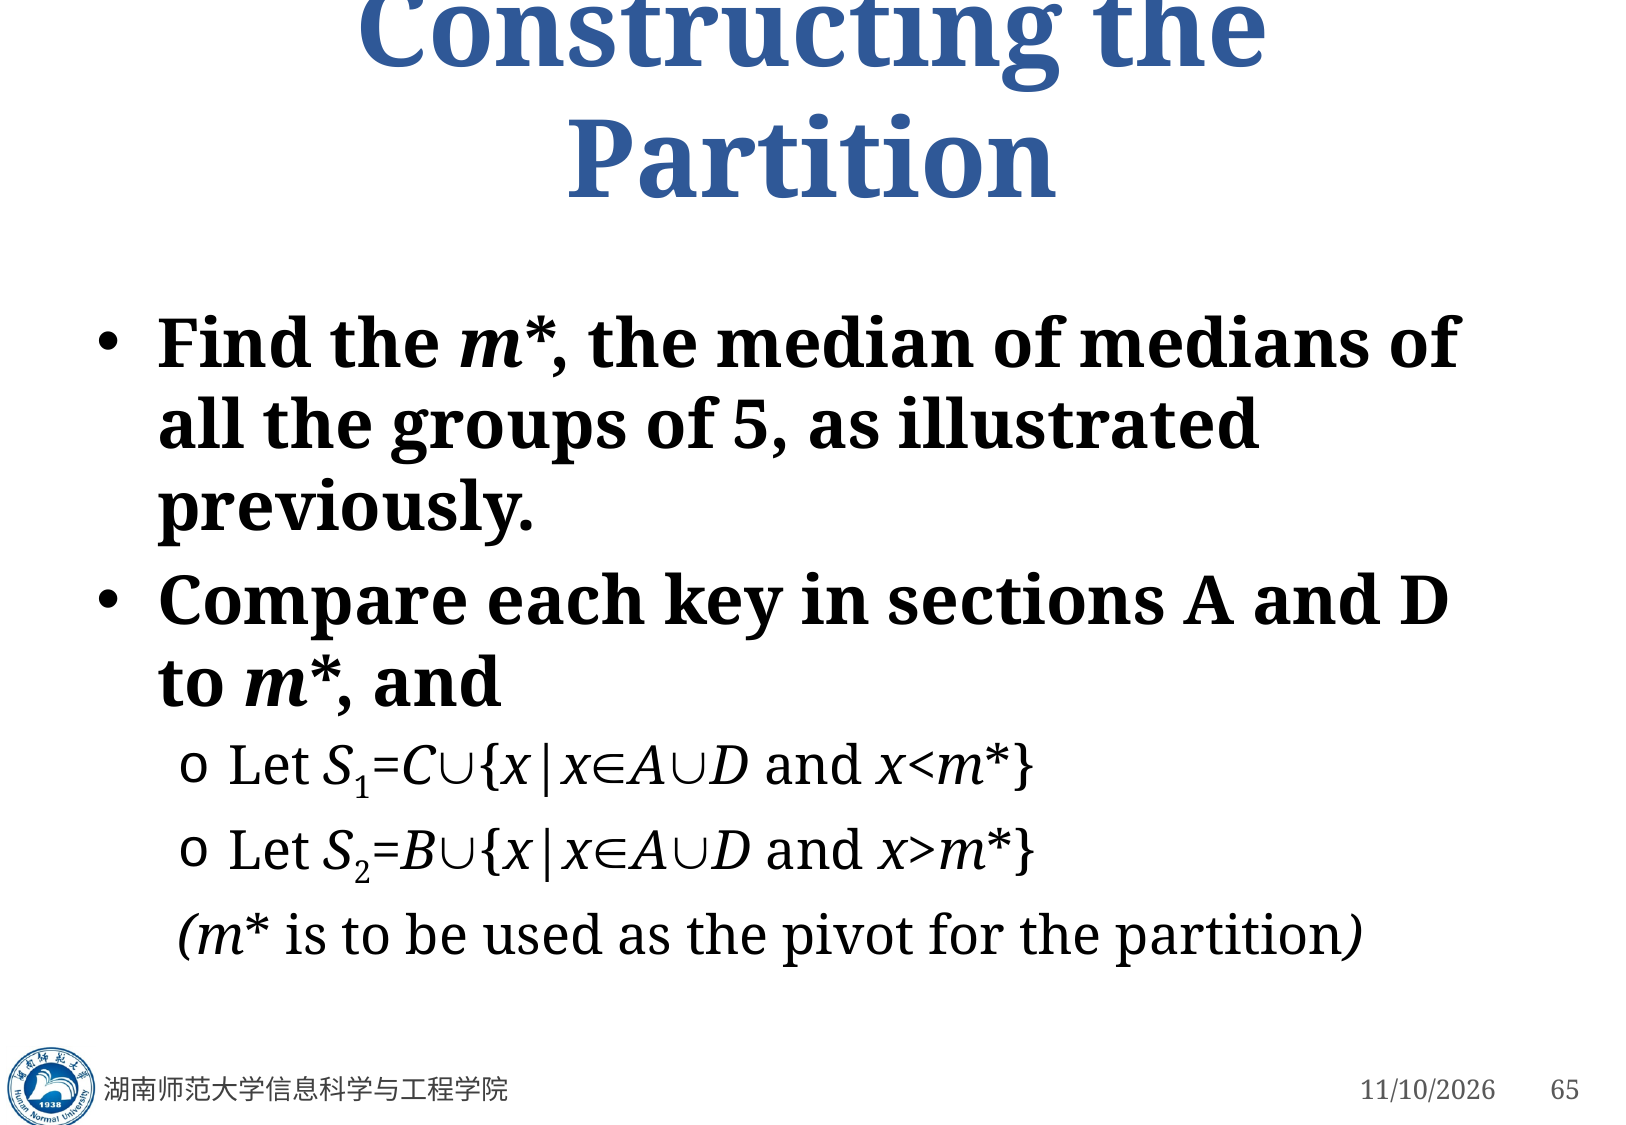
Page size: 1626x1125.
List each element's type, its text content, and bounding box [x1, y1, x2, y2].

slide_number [1132, 1061, 1504, 1121]
list Find the m*, the median of medians of all the groups of 5, as illustrated previously. Compare each key in sections A and D to m*, and Let S1=C{x|xAD and x<m*} Let S2=B{x|xAD and x>m*} (m* is to be used as the pivot for the partition) [81, 292, 1544, 1035]
title Constructing the Partition [81, 54, 1544, 228]
slide_number 65 [1545, 1061, 1619, 1121]
picture [6, 1046, 96, 1125]
footer 湖南师范大学信息科学与工程学院 [95, 1058, 1120, 1119]
